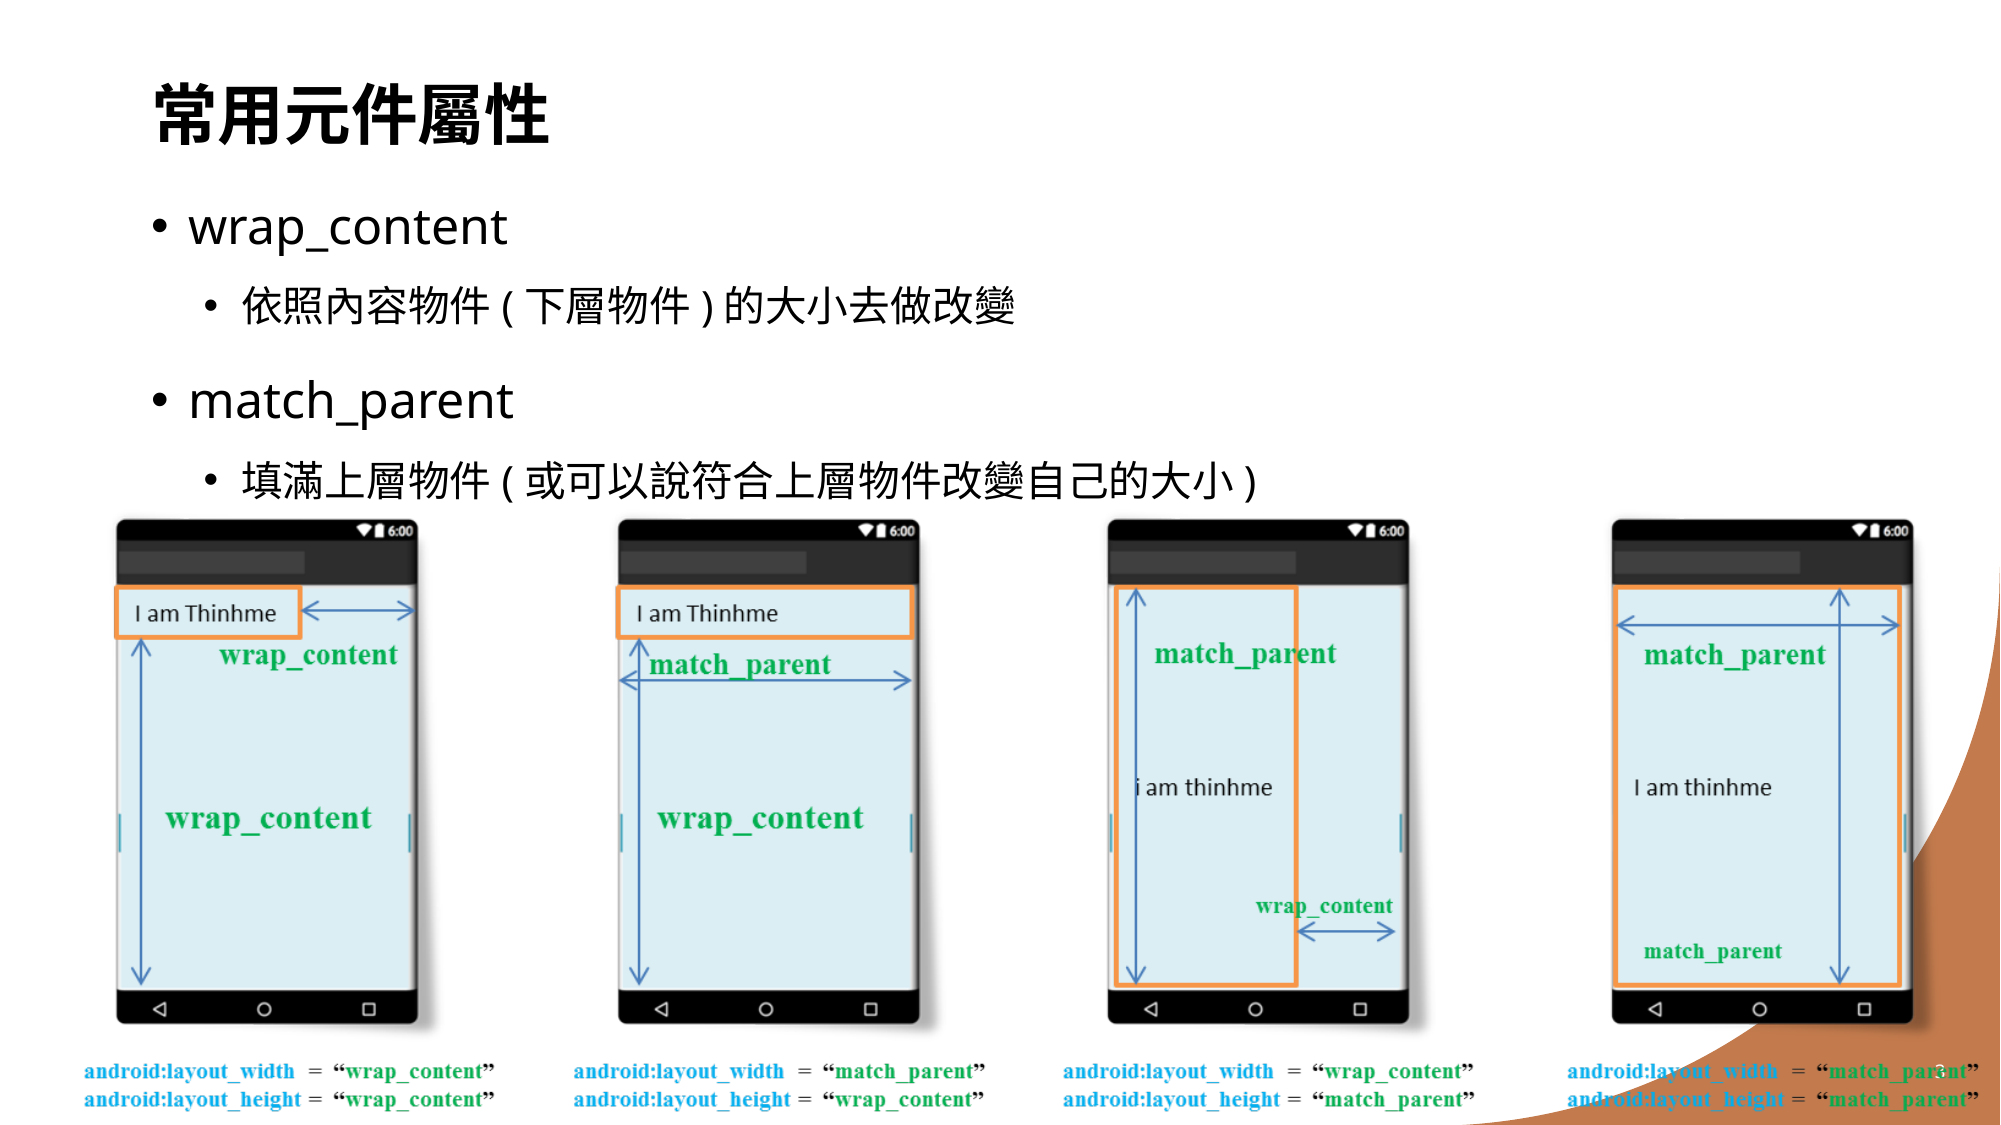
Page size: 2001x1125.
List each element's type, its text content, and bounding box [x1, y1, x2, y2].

list wrap_content 依照內容物件(下層物件)的大小去做改變 match_parent 填滿上層物件(或可以說符合上層物件改變自己的大小) [136, 169, 1834, 504]
picture [64, 504, 2000, 1125]
title 常用元件屬性 [136, 57, 1834, 161]
